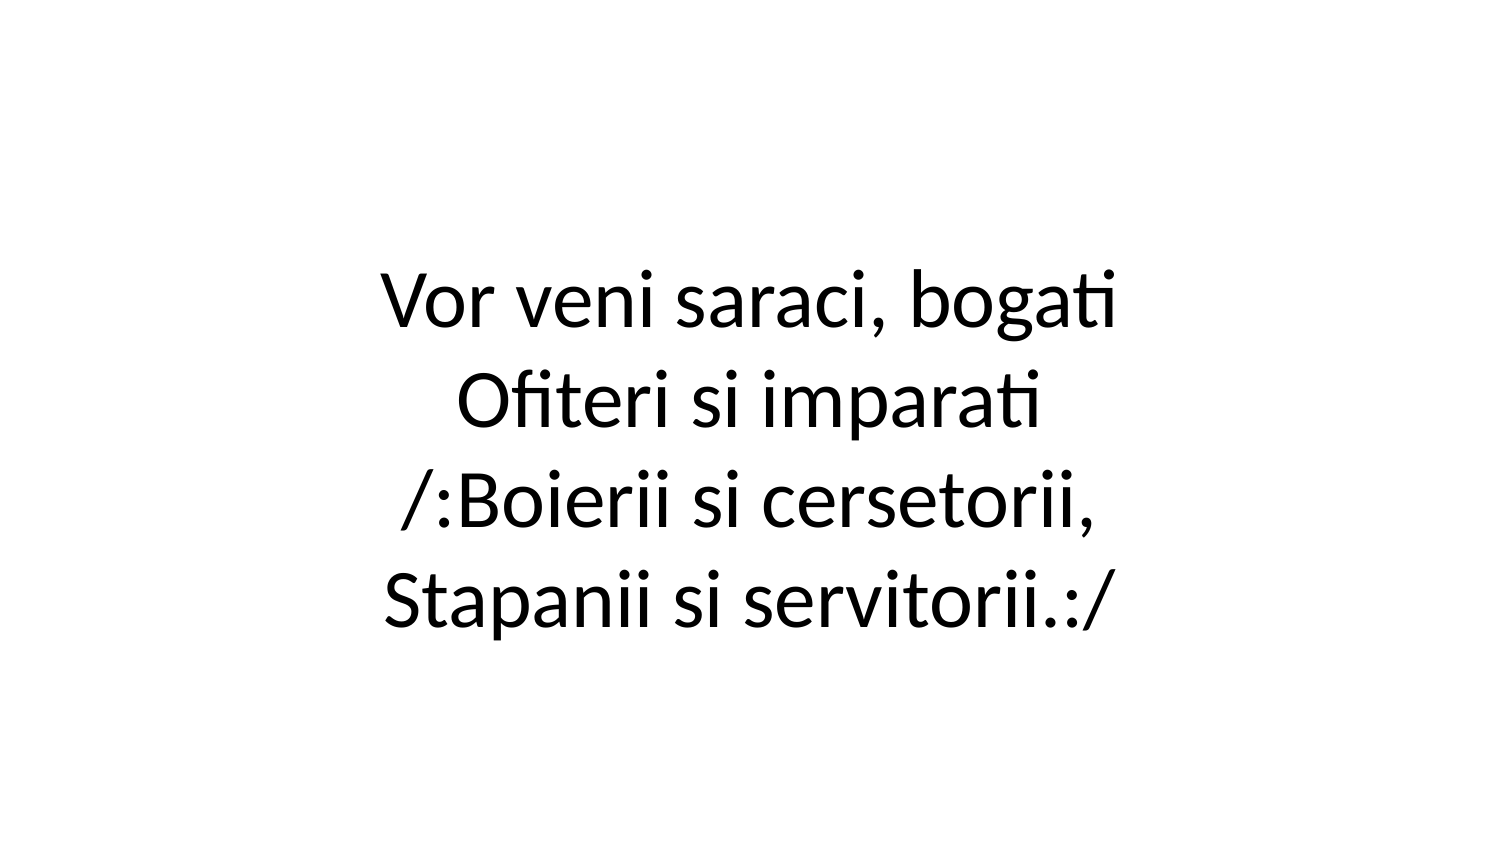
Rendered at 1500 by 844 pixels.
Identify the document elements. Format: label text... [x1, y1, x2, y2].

text_box Vor veni saraci, bogati Ofiteri si imparati /:Boierii si cersetorii, Stapanii si servitorii.:/ [365, 192, 1135, 652]
